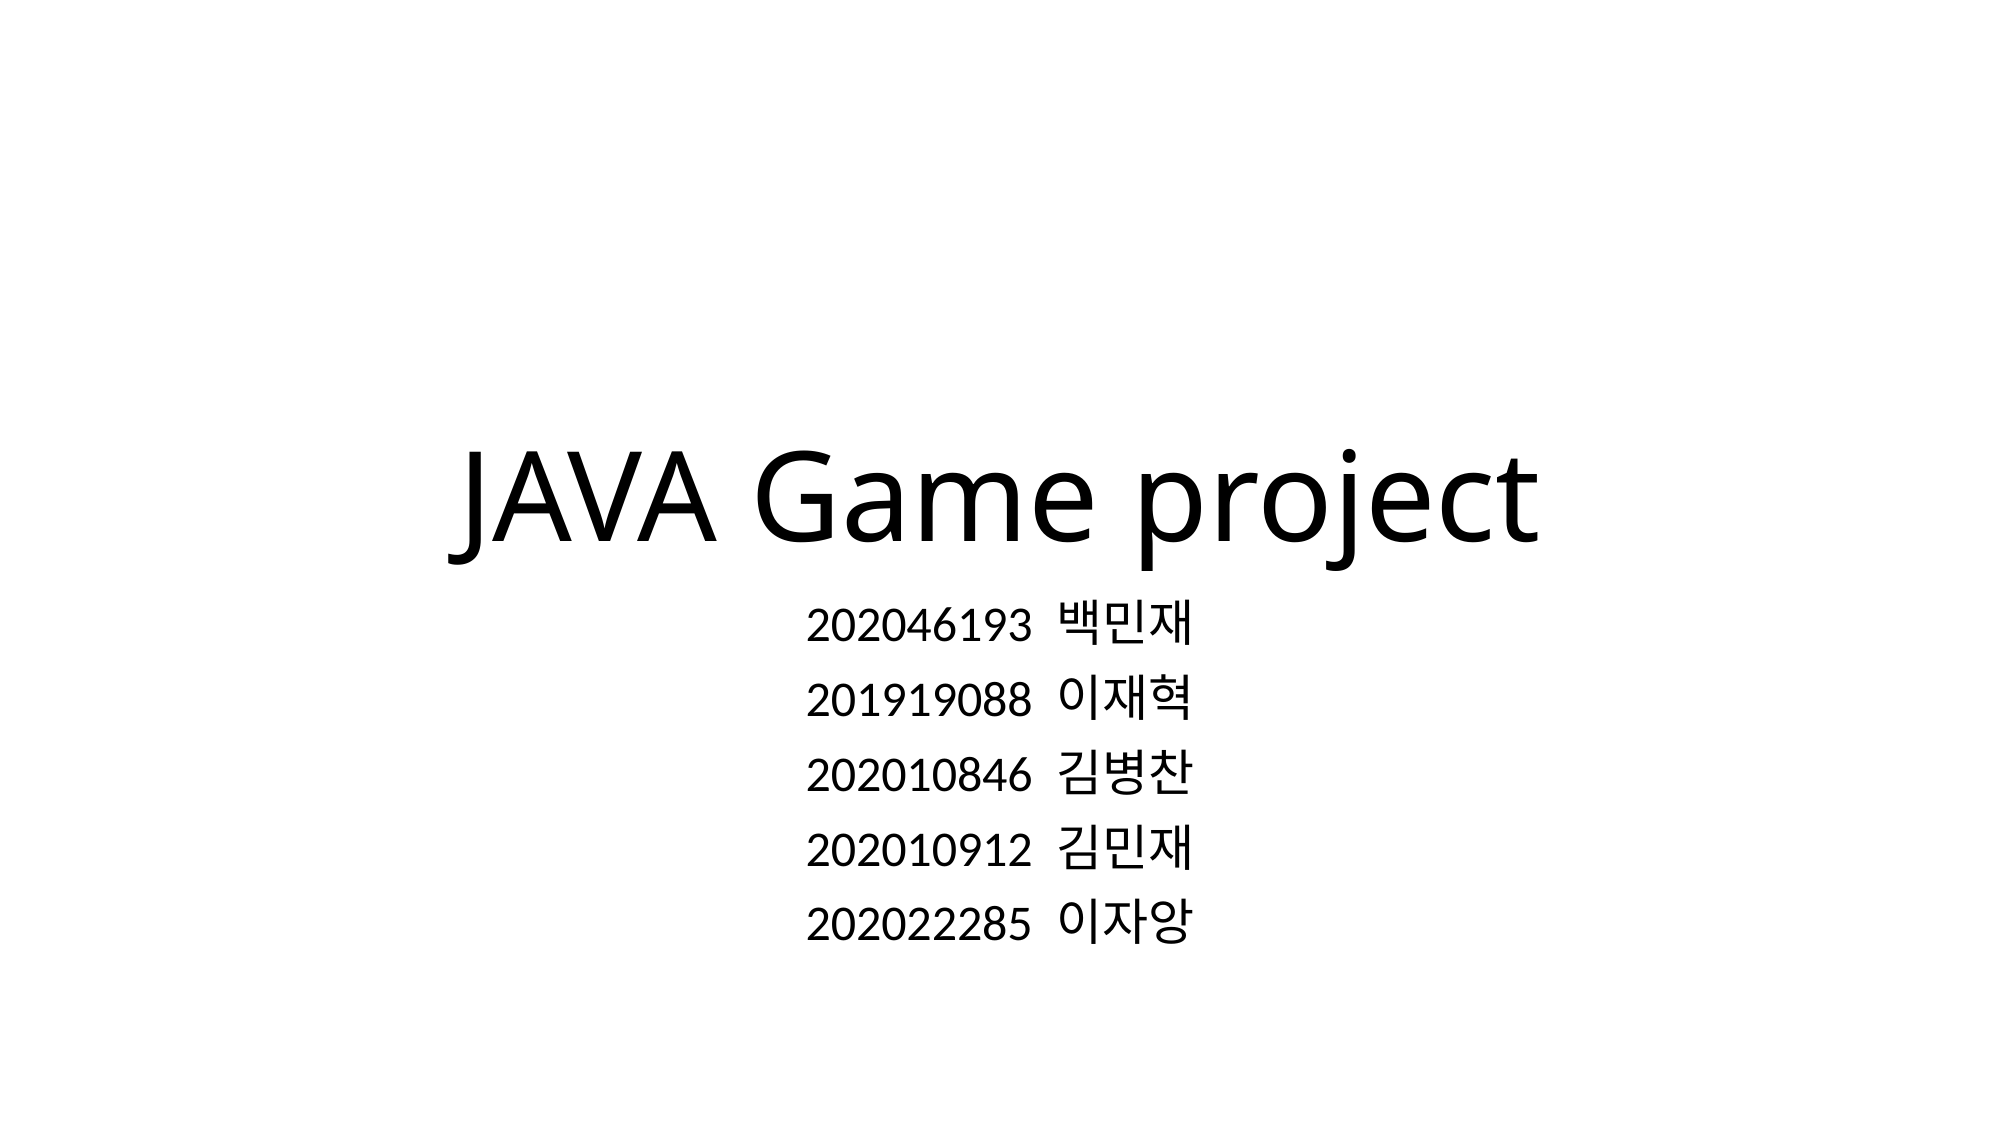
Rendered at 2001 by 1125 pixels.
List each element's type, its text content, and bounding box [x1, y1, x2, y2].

title JAVA Game project [249, 184, 1750, 576]
subtitle 202046193 백민재 201919088 이재혁 202010846 김병찬 202010912 김민재 202022285 이자앙 [249, 590, 1750, 1091]
